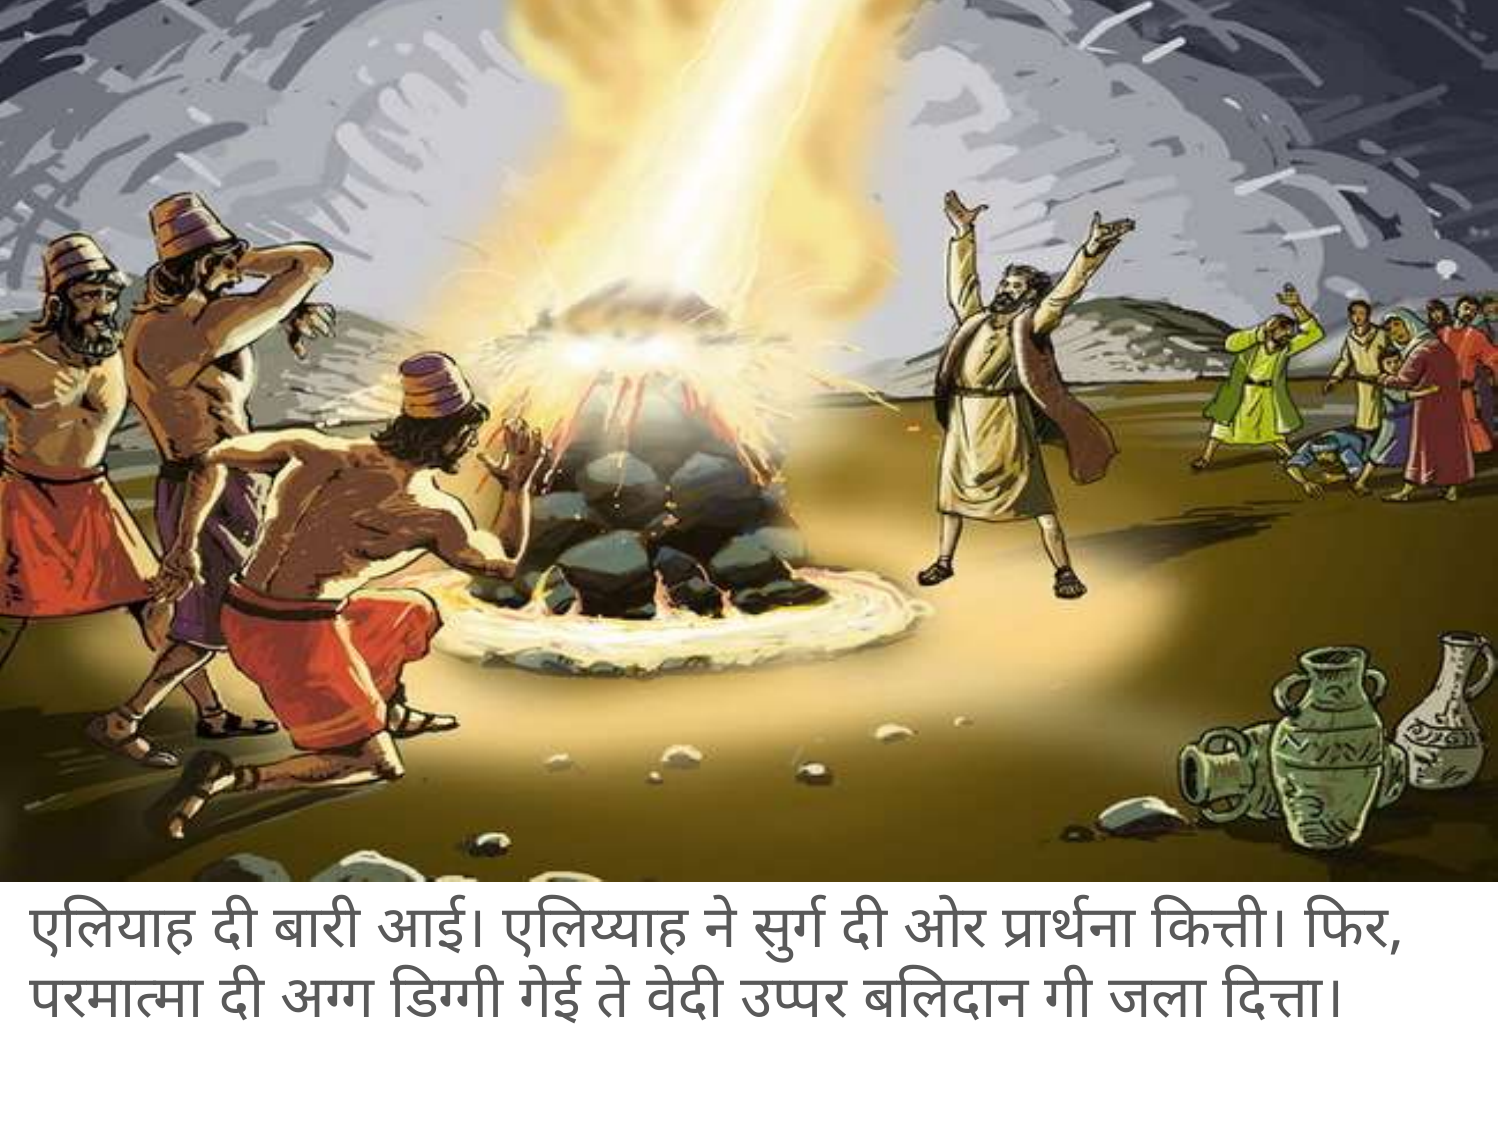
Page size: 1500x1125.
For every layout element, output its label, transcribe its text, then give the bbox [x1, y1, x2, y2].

text_box एलियाह दी बारी आई। एलिय्याह ने सुर्ग दी ओर प्रार्थना कित्ती। फिर, परमात्मा दी अग्ग डिग्गी गेई ते वेदी उप्पर बलिदान गी जला दित्ता। [14, 886, 1500, 1037]
picture [0, 0, 1498, 882]
